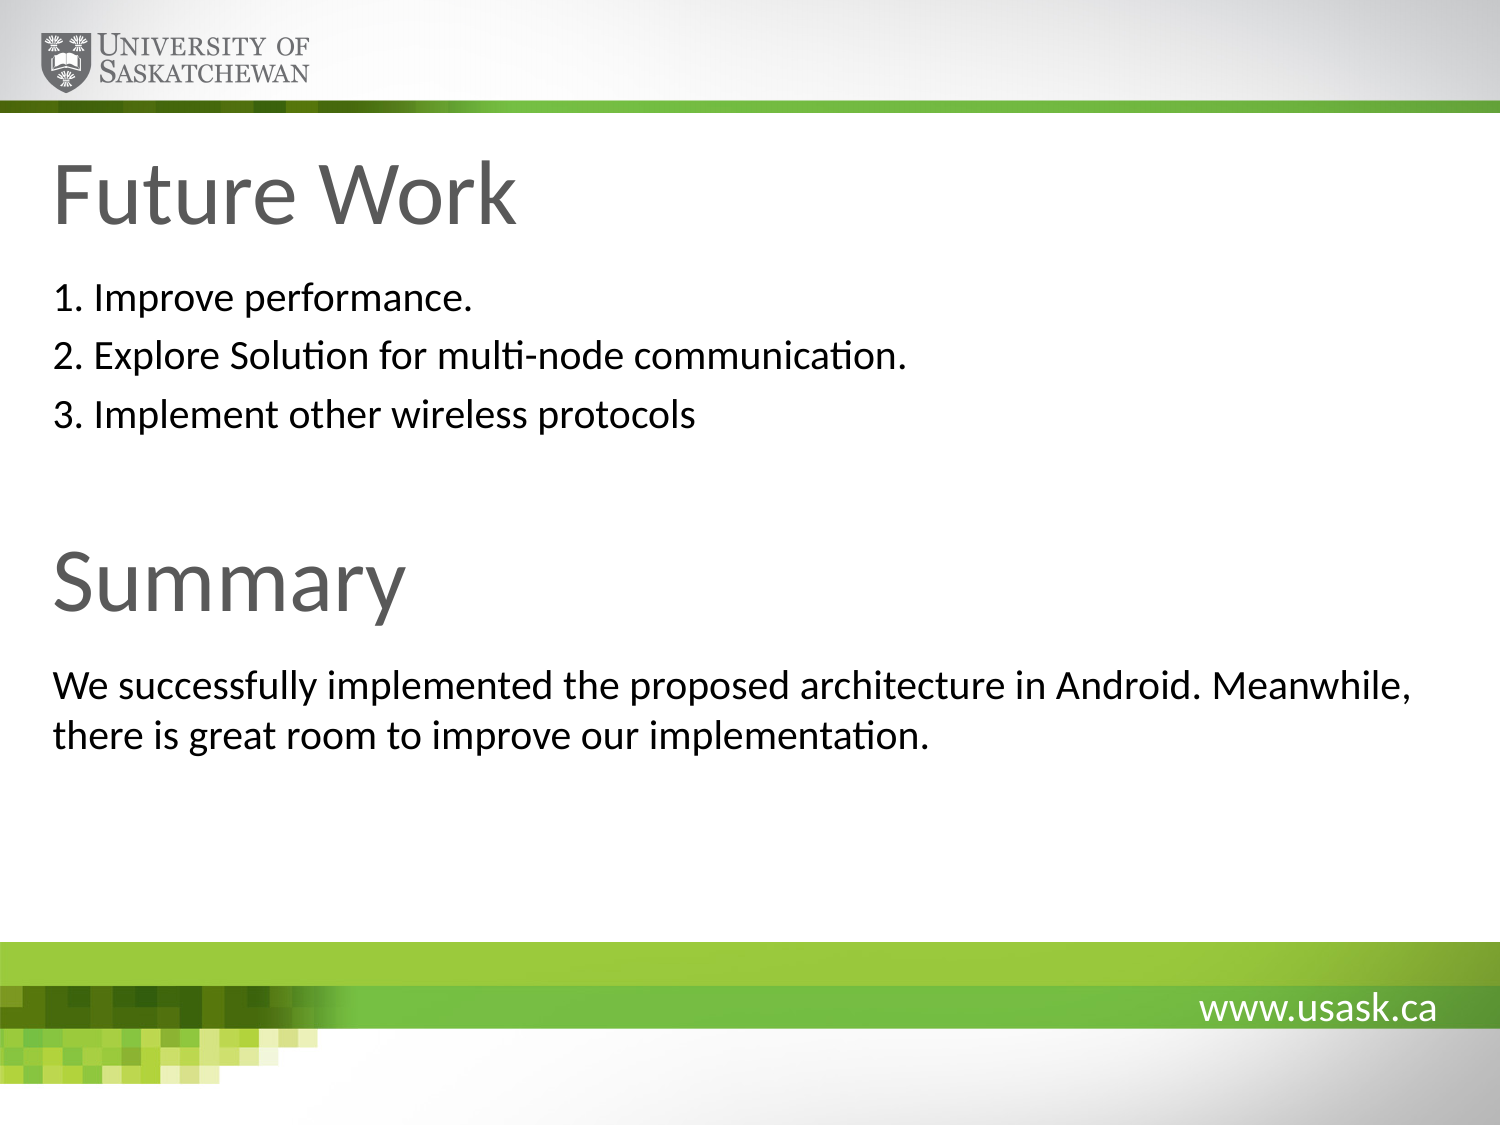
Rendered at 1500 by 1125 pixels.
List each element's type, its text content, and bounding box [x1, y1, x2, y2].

list 1. Improve performance. 2. Explore Solution for multi-node communication. 3. Implement other wireless protocols [37, 262, 1441, 463]
picture [0, 942, 1500, 1125]
text_box We successfully implemented the proposed architecture in Android. Meanwhile, there is great room to improve our implementation. [37, 650, 1441, 775]
text_box Summary [37, 525, 1441, 625]
title Future Work [37, 137, 1441, 238]
picture [0, 0, 1500, 113]
